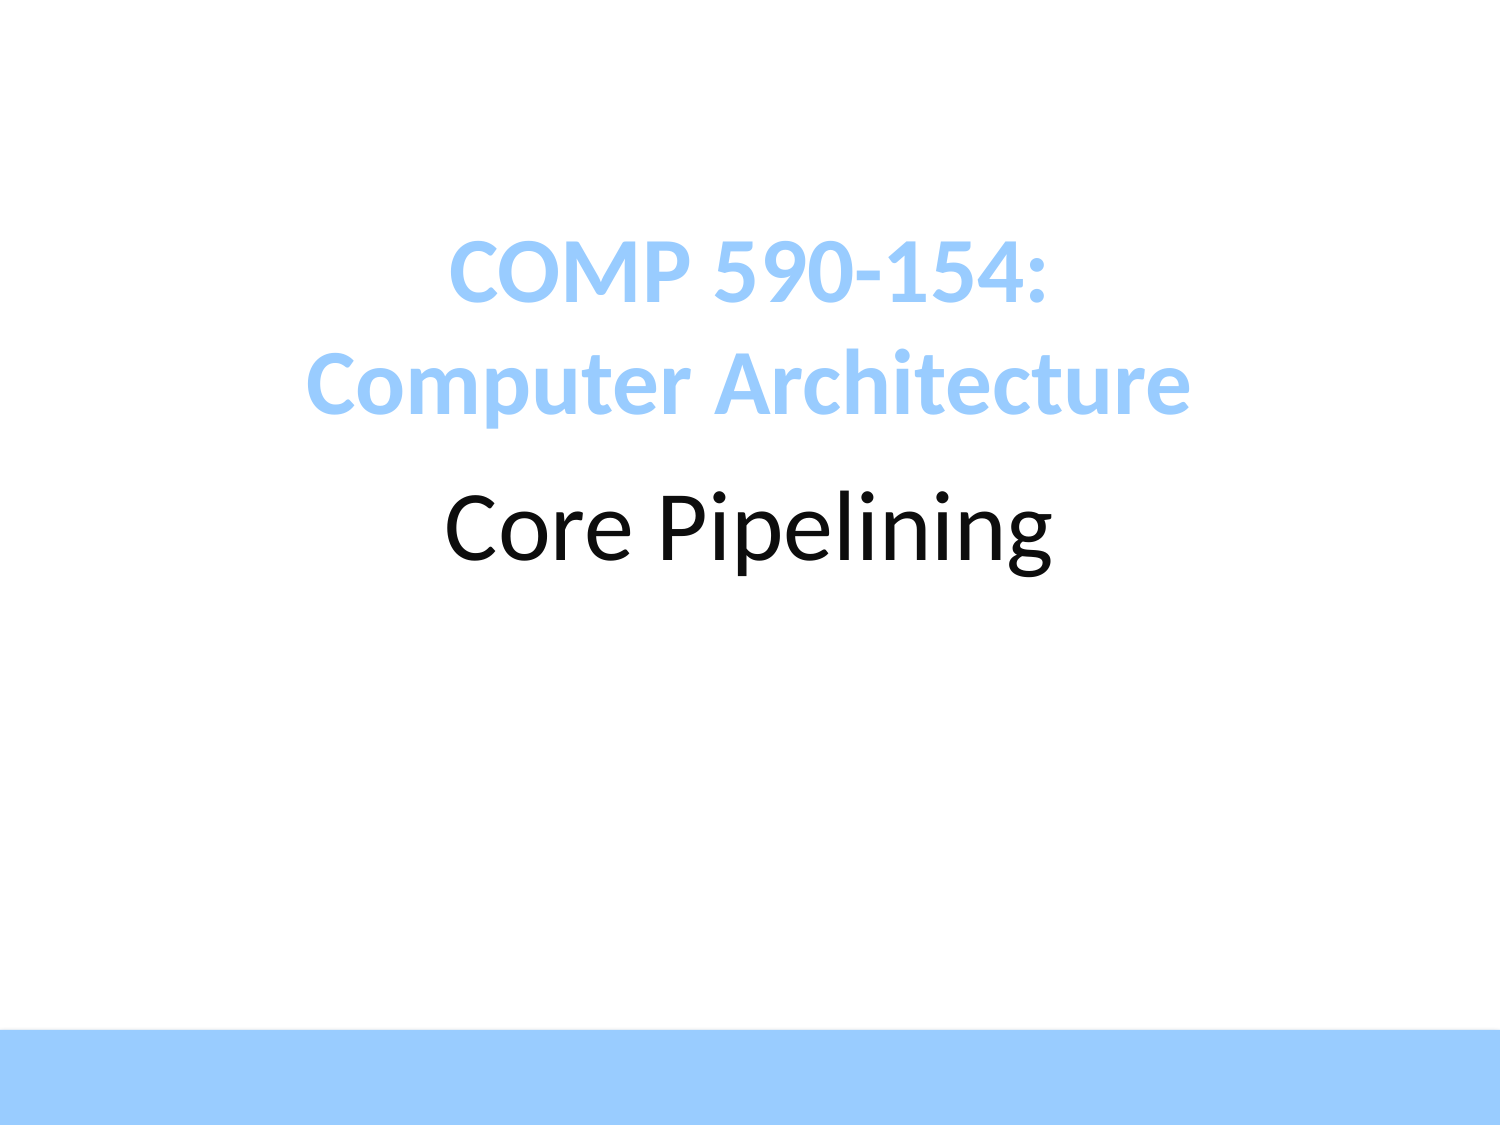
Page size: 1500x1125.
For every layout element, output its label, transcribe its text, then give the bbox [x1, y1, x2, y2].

subtitle Core Pipelining [0, 452, 1500, 833]
title COMP 590-154: Computer Architecture [112, 200, 1388, 442]
